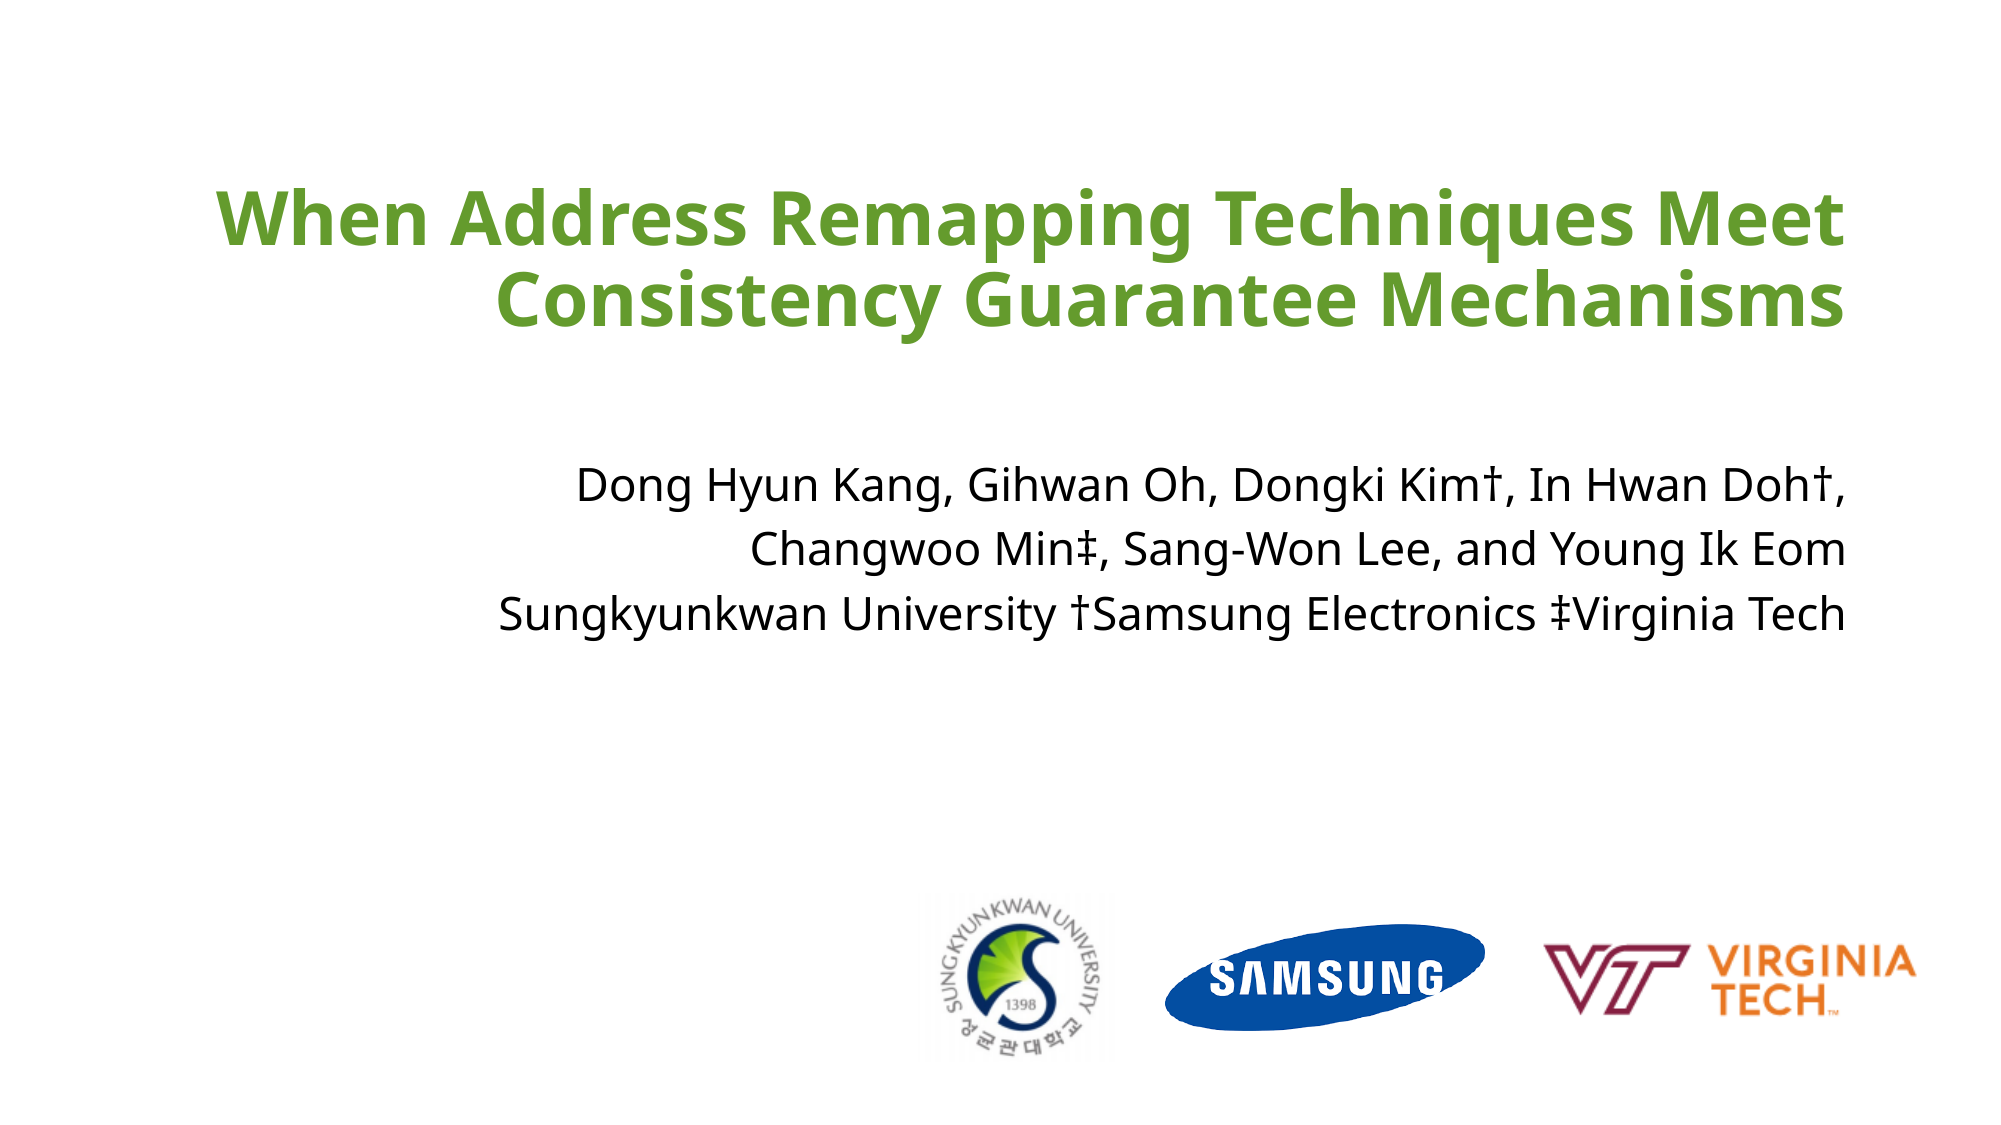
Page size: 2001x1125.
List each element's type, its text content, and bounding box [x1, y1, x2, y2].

title When Address Remapping Techniques Meet Consistency Guarantee Mechanisms [78, 101, 1863, 421]
picture [916, 893, 1119, 1063]
subtitle Dong Hyun Kang, Gihwan Oh, Dongki Kim†, In Hwan Doh†, Changwoo Min‡, Sang-Won Lee, and Young Ik Eom Sungkyunkwan University †Samsung Electronics ‡Virginia Tech [468, 425, 1863, 669]
picture [1165, 924, 1485, 1031]
picture [1533, 936, 1931, 1031]
